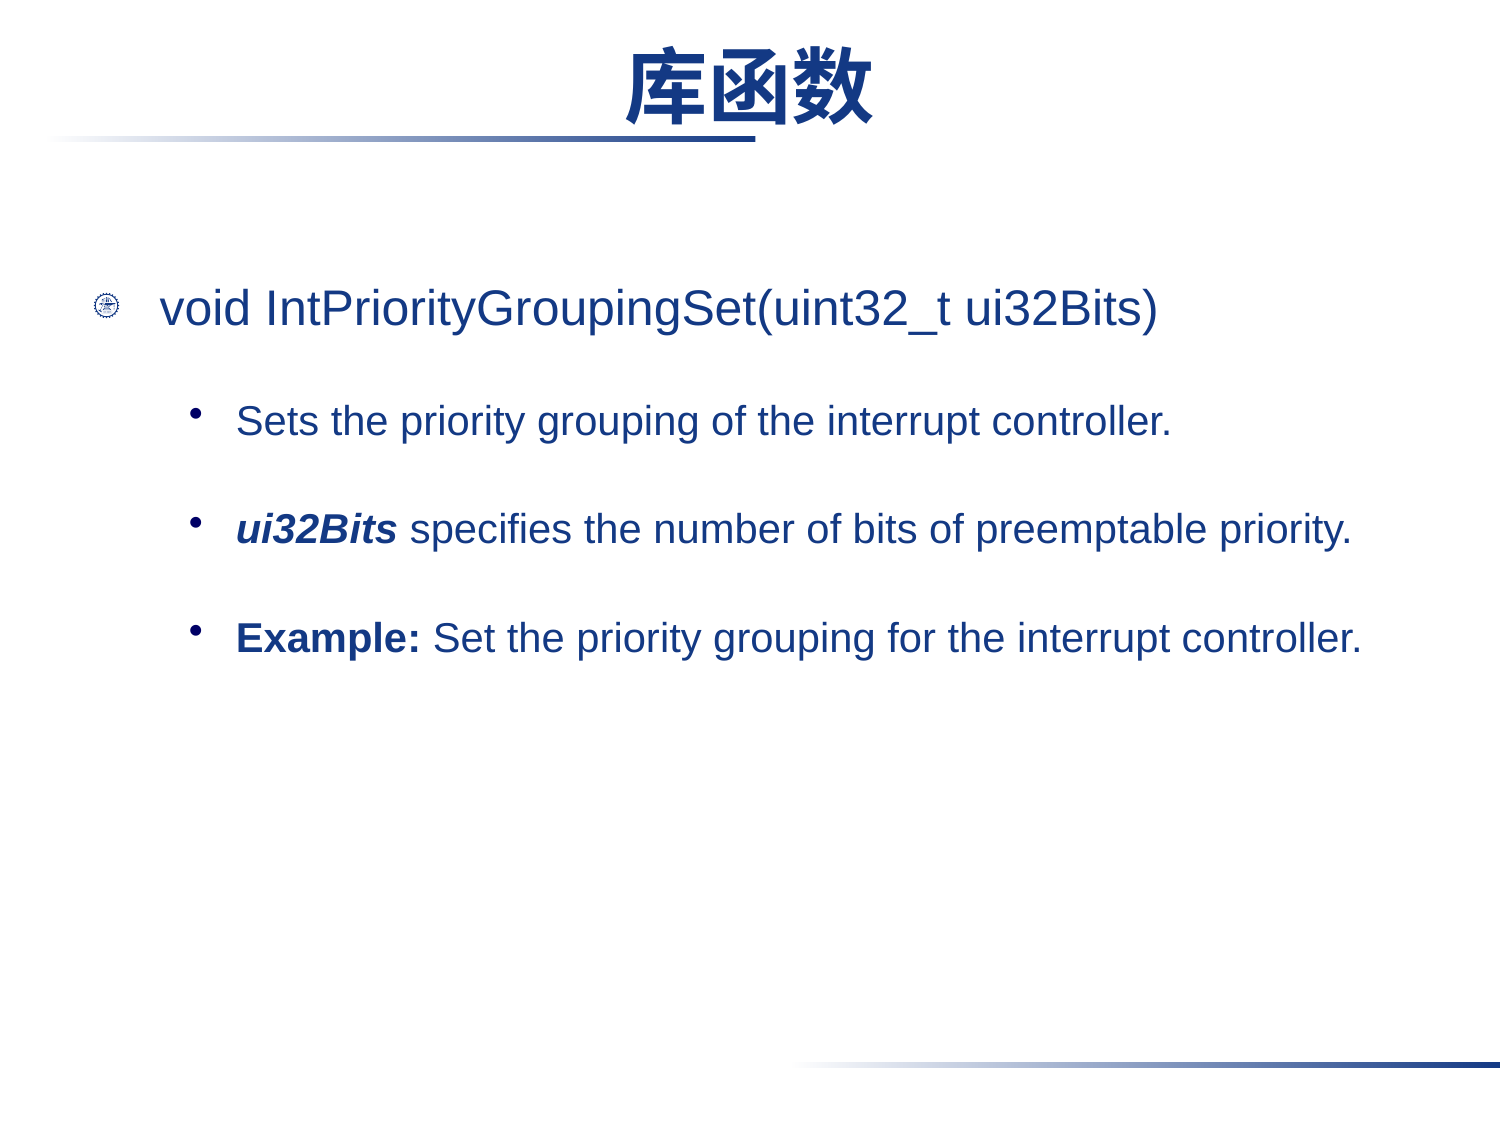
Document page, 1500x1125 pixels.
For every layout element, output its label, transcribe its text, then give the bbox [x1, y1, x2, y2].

list void IntPriorityGroupingSet(uint32_t ui32Bits) Sets the priority grouping of the interrupt controller. ui32Bits specifies the number of bits of preemptable priority. Example: Set the priority grouping for the interrupt controller. [70, 208, 1421, 1039]
picture [85, 284, 128, 327]
title 库函数 [0, 24, 1500, 138]
